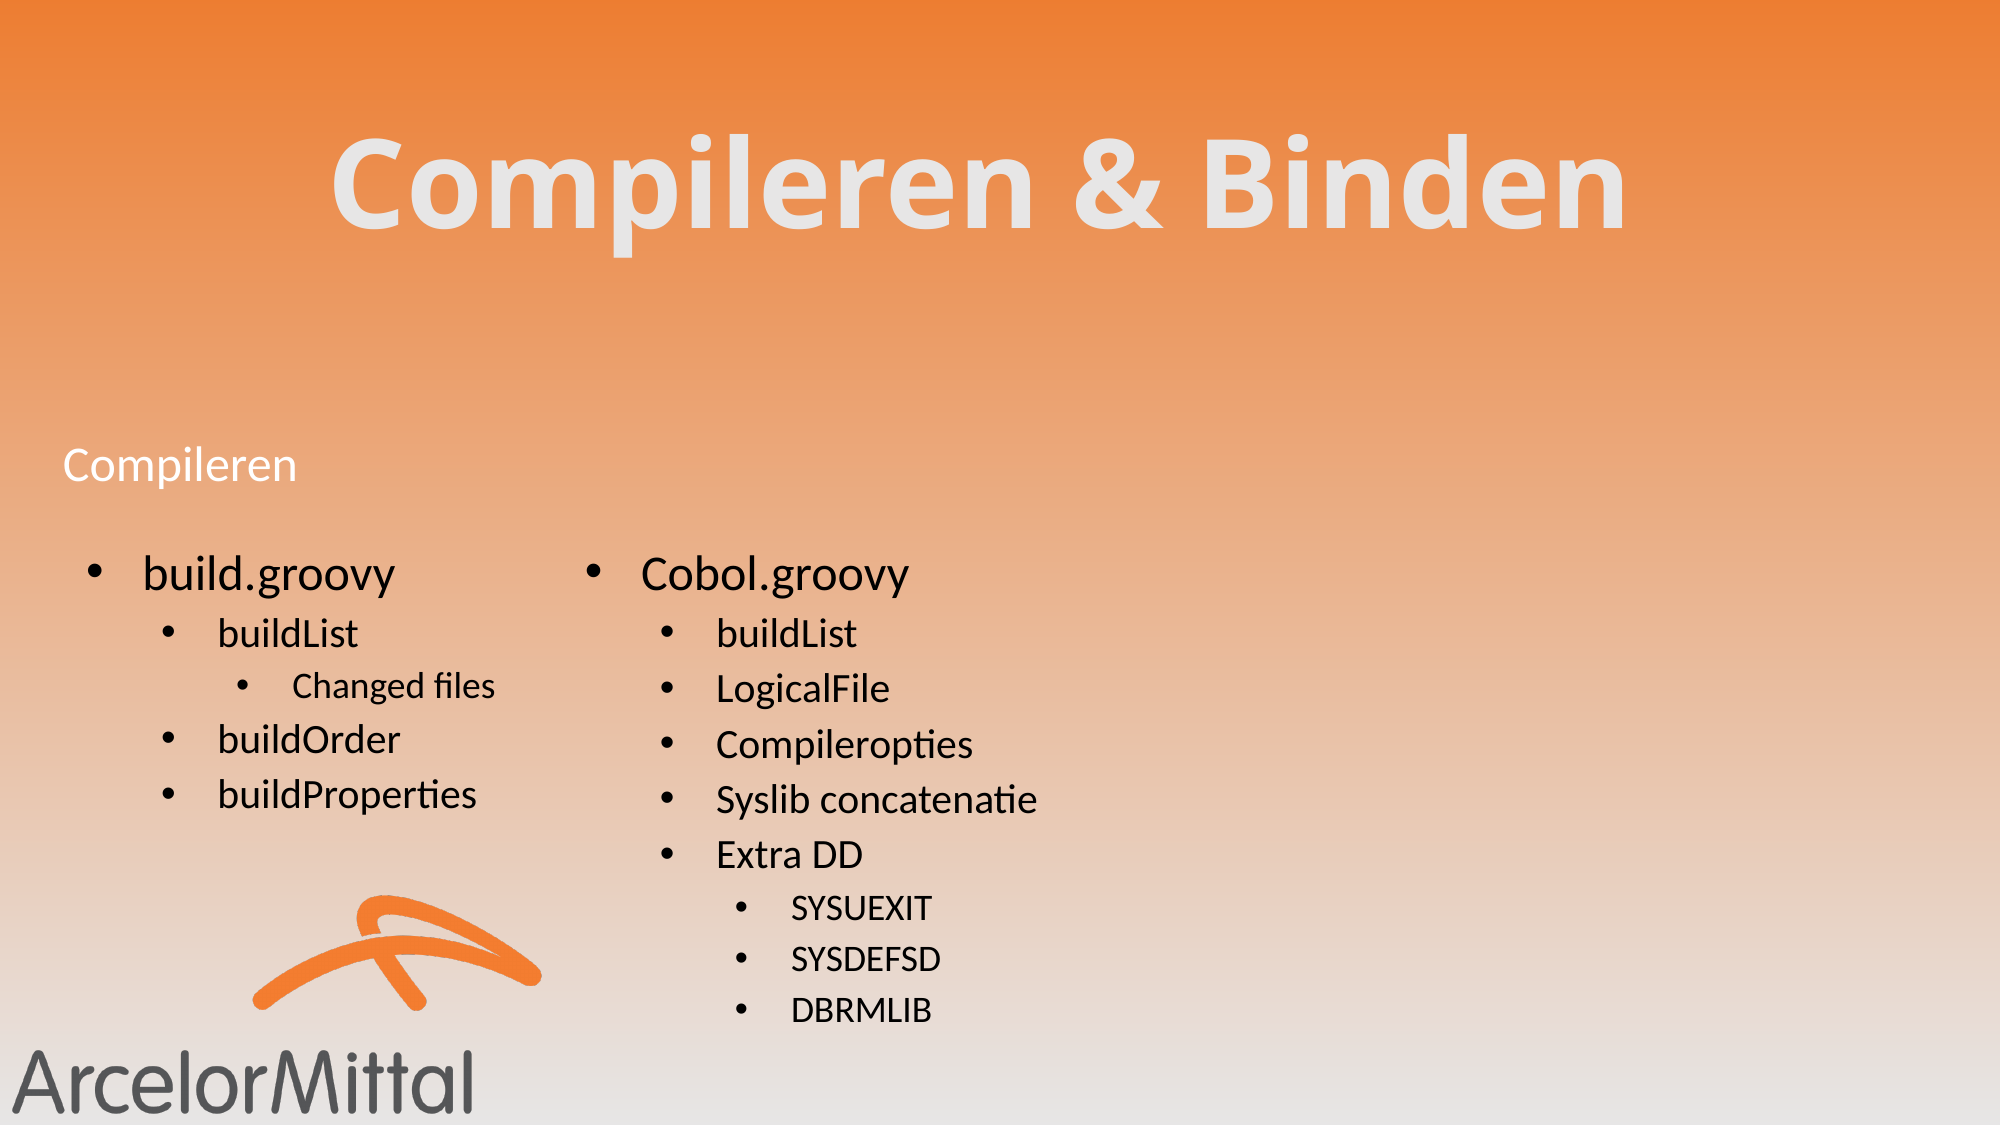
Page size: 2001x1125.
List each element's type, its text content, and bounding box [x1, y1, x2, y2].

subtitle build.groovy buildList Changed files buildOrder buildProperties [71, 468, 544, 893]
picture [12, 893, 544, 1115]
text_box Compileren [0, 370, 1115, 520]
title Compileren & Binden [229, 113, 1730, 263]
text_box Cobol.groovy buildList LogicalFile Compileropties Syslib concatenatie Extra DD SYSUEXIT SYSDEFSD DBRMLIB [569, 468, 1143, 1048]
